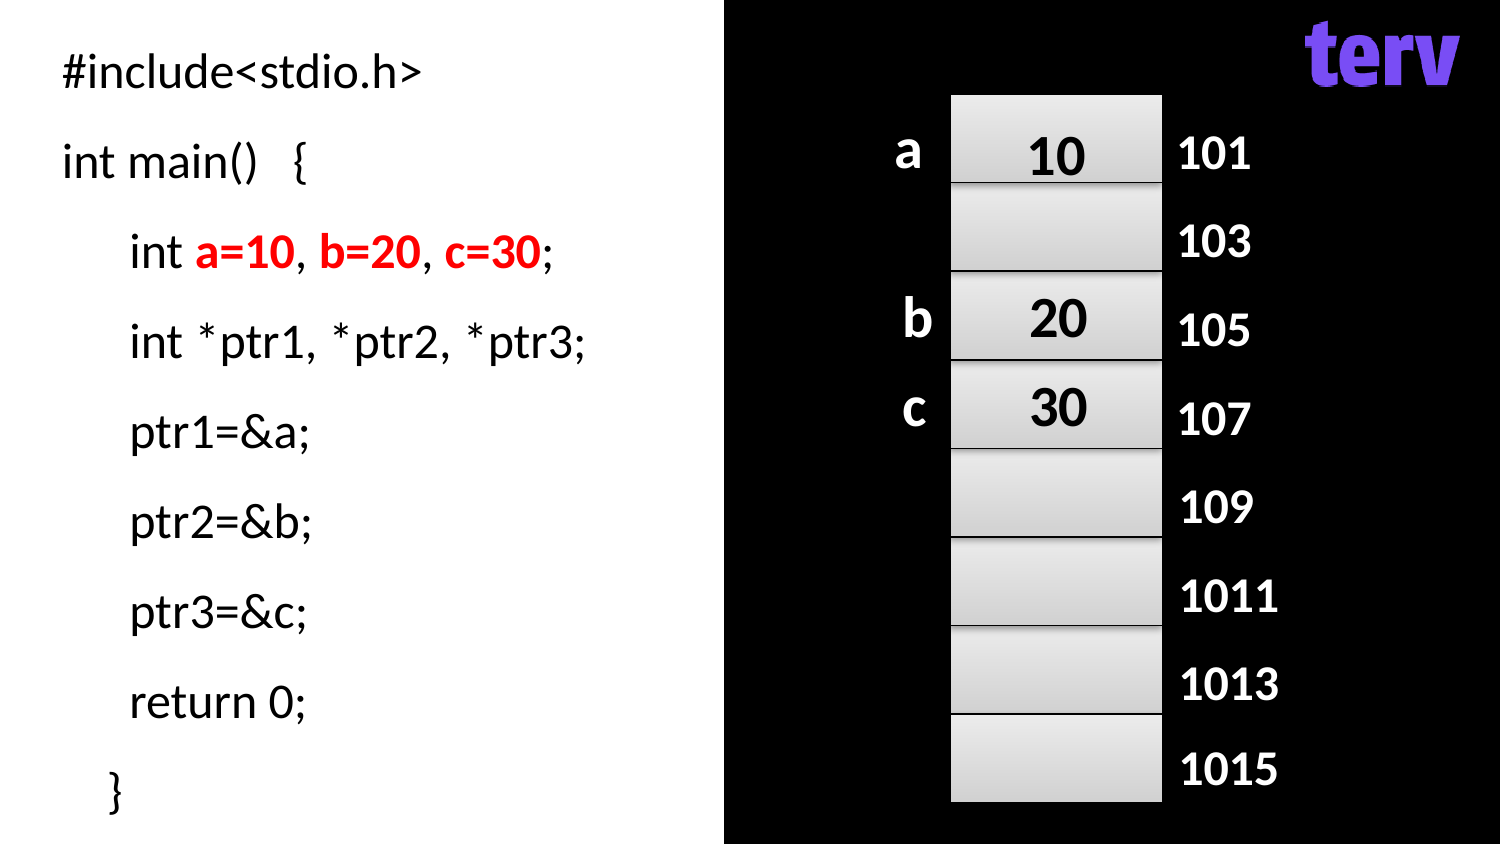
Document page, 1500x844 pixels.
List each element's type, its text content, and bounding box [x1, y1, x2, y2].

text_box [949, 543, 1164, 626]
text_box 30 [1014, 360, 1104, 446]
text_box [949, 277, 1164, 360]
text_box 10 [1011, 109, 1101, 195]
text_box 103 [1161, 200, 1267, 276]
picture [1305, 0, 1500, 87]
text_box [949, 189, 1164, 272]
text_box 1011 [1163, 554, 1295, 630]
text_box [724, 0, 1500, 844]
text_box 101 [1161, 111, 1267, 187]
text_box [949, 632, 1164, 713]
text_box a [879, 102, 939, 188]
text_box 1015 [1163, 728, 1295, 803]
text_box #include<stdio.h> int main() { int a=10, b=20, c=30; int *ptr1, *ptr2, *ptr3; ptr1=&a; ptr2=&b; ptr3=&c; return 0; } [47, 1, 644, 826]
text_box 20 [1014, 271, 1104, 357]
text_box c [887, 360, 947, 446]
text_box [949, 454, 1164, 538]
text_box 109 [1163, 466, 1270, 541]
text_box b [887, 271, 947, 357]
text_box [949, 93, 1164, 183]
text_box 1013 [1163, 643, 1295, 718]
text_box 105 [1161, 288, 1267, 364]
text_box [949, 713, 1164, 803]
text_box [949, 366, 1164, 449]
text_box 107 [1161, 377, 1267, 453]
